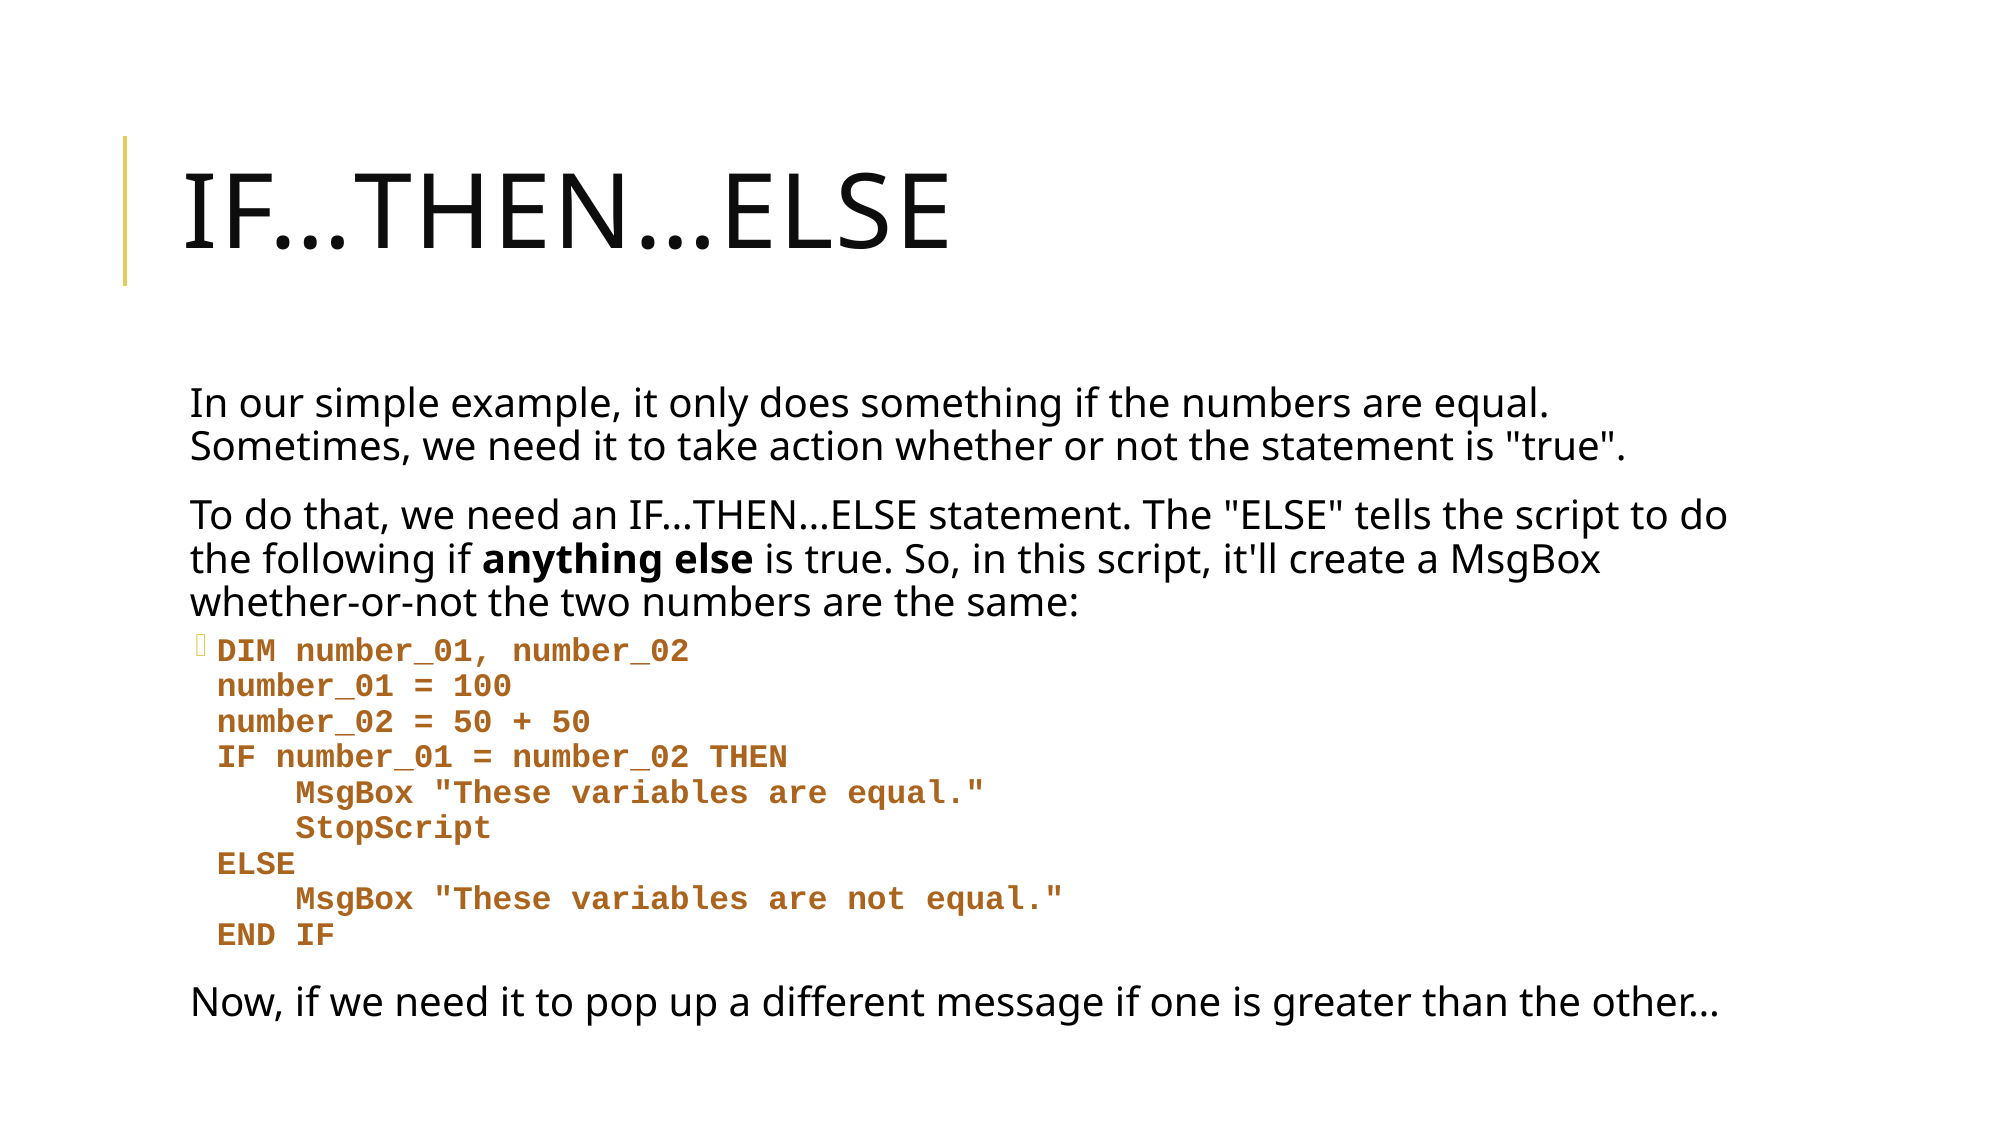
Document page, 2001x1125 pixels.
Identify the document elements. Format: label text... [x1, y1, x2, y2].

list In our simple example, it only does something if the numbers are equal. Sometimes, we need it to take action whether or not the statement is "true". To do that, we need an IF…THEN…ELSE statement. The "ELSE" tells the script to do the following if anything else is true. So, in this script, it'll create a MsgBox whether-or-not the two numbers are the same: DIM number_01, number_02 number_01 = 100 number_02 = 50 + 50 IF number_01 = number_02 THEN MsgBox "These variables are equal." StopScript ELSE MsgBox "These variables are not equal." END IF Now, if we need it to pop up a different message if one is greater than the other… [168, 375, 1763, 1035]
title IF…THEN…ELSE [168, 96, 1763, 342]
